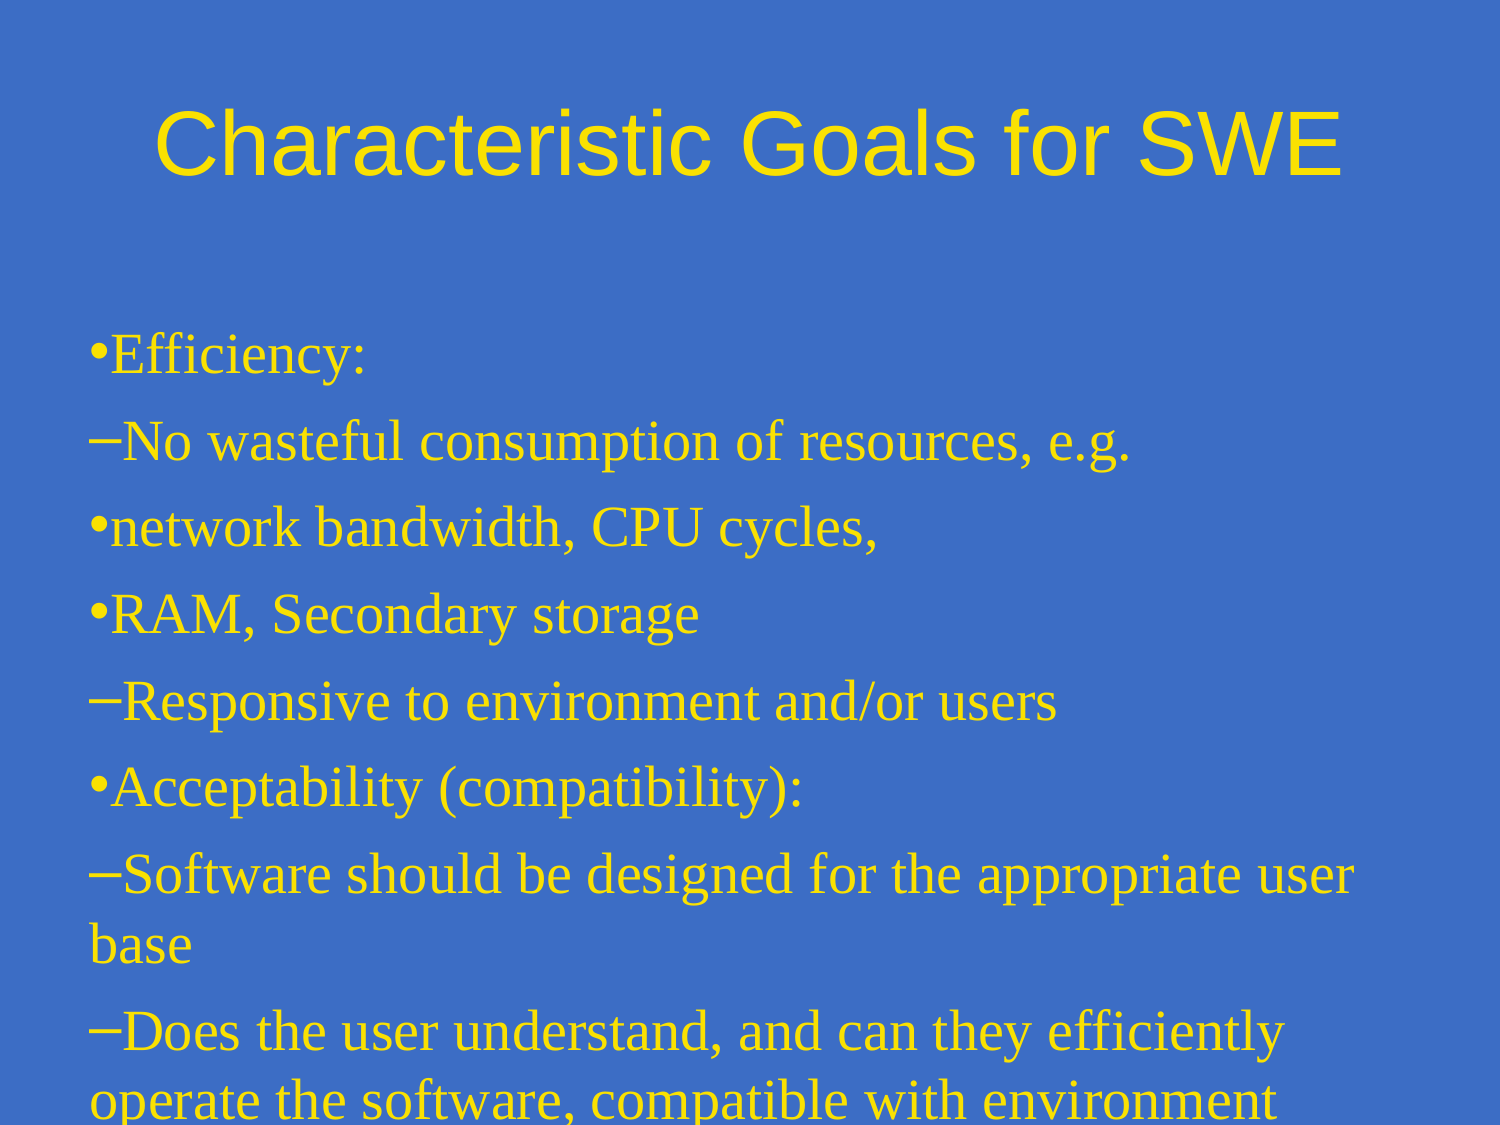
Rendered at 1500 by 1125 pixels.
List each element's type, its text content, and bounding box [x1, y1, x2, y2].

list Efficiency: No wasteful consumption of resources, e.g. network bandwidth, CPU cycles, RAM, Secondary storage Responsive to environment and/or users Acceptability (compatibility): Software should be designed for the appropriate user base Does the user understand, and can they efficiently operate the software, compatible with environment [75, 307, 1425, 1125]
title Characteristic Goals for SWE [75, 37, 1425, 241]
